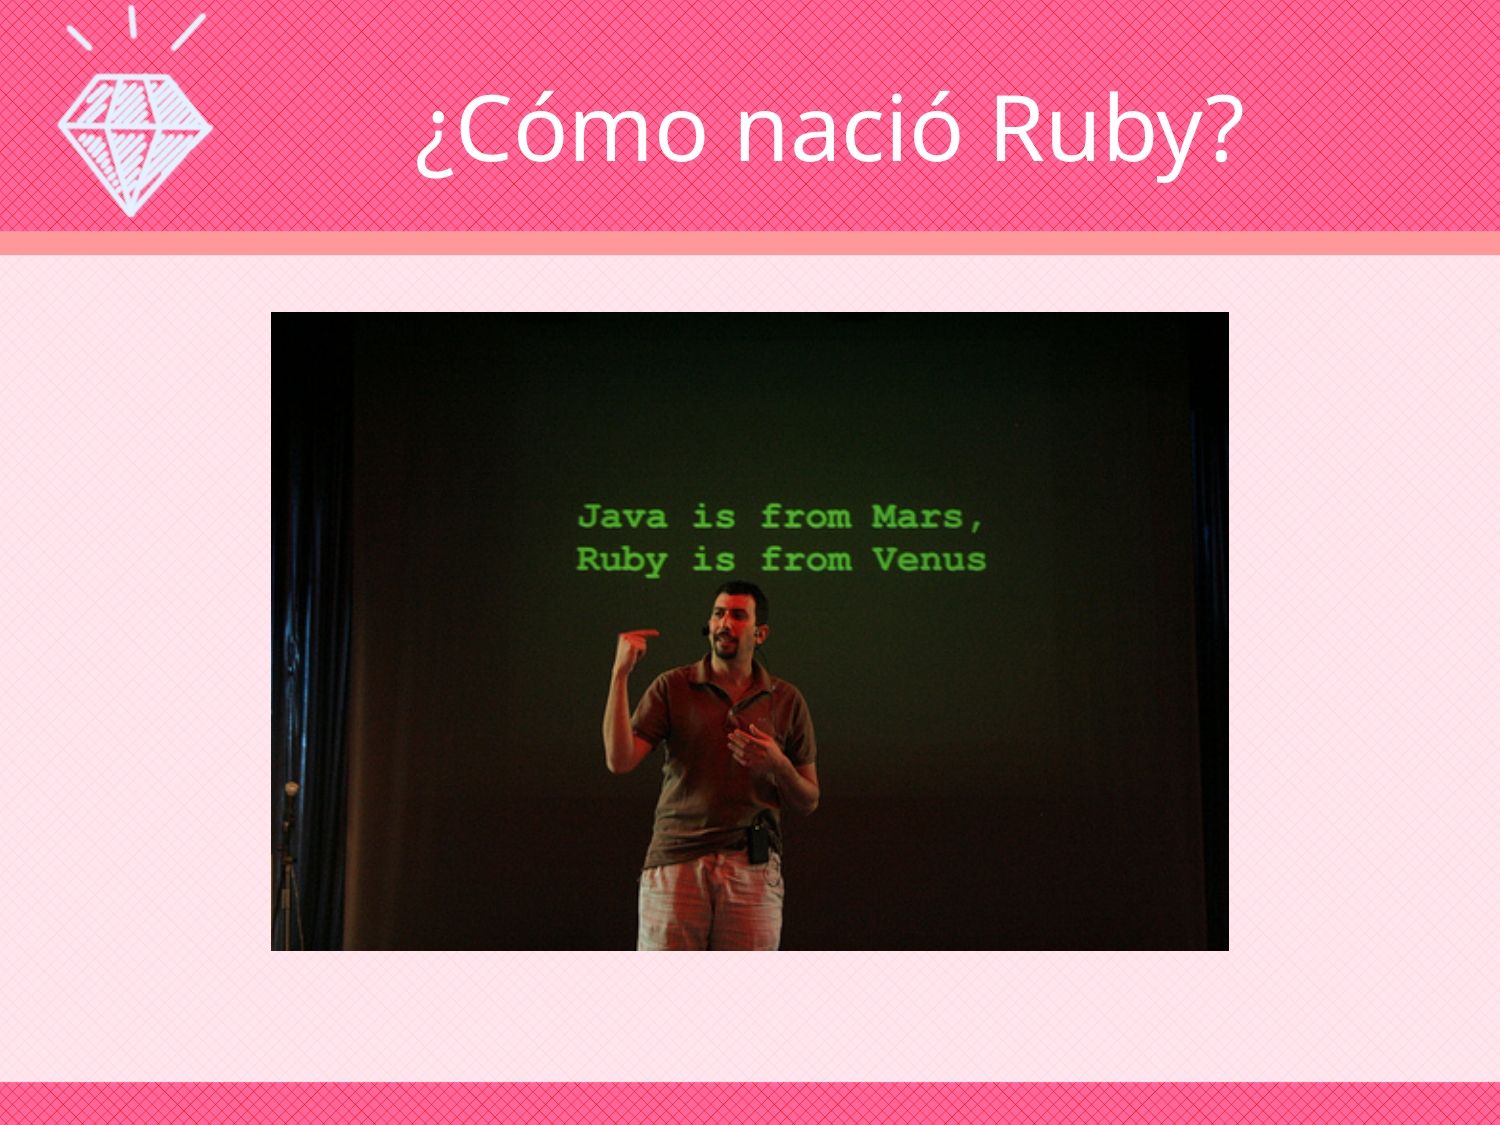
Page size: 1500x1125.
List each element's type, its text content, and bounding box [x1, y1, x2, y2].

picture [270, 312, 1230, 951]
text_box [0, 231, 1500, 1083]
picture [30, 0, 255, 230]
title ¿Cómo nació Ruby? [155, 30, 1500, 219]
